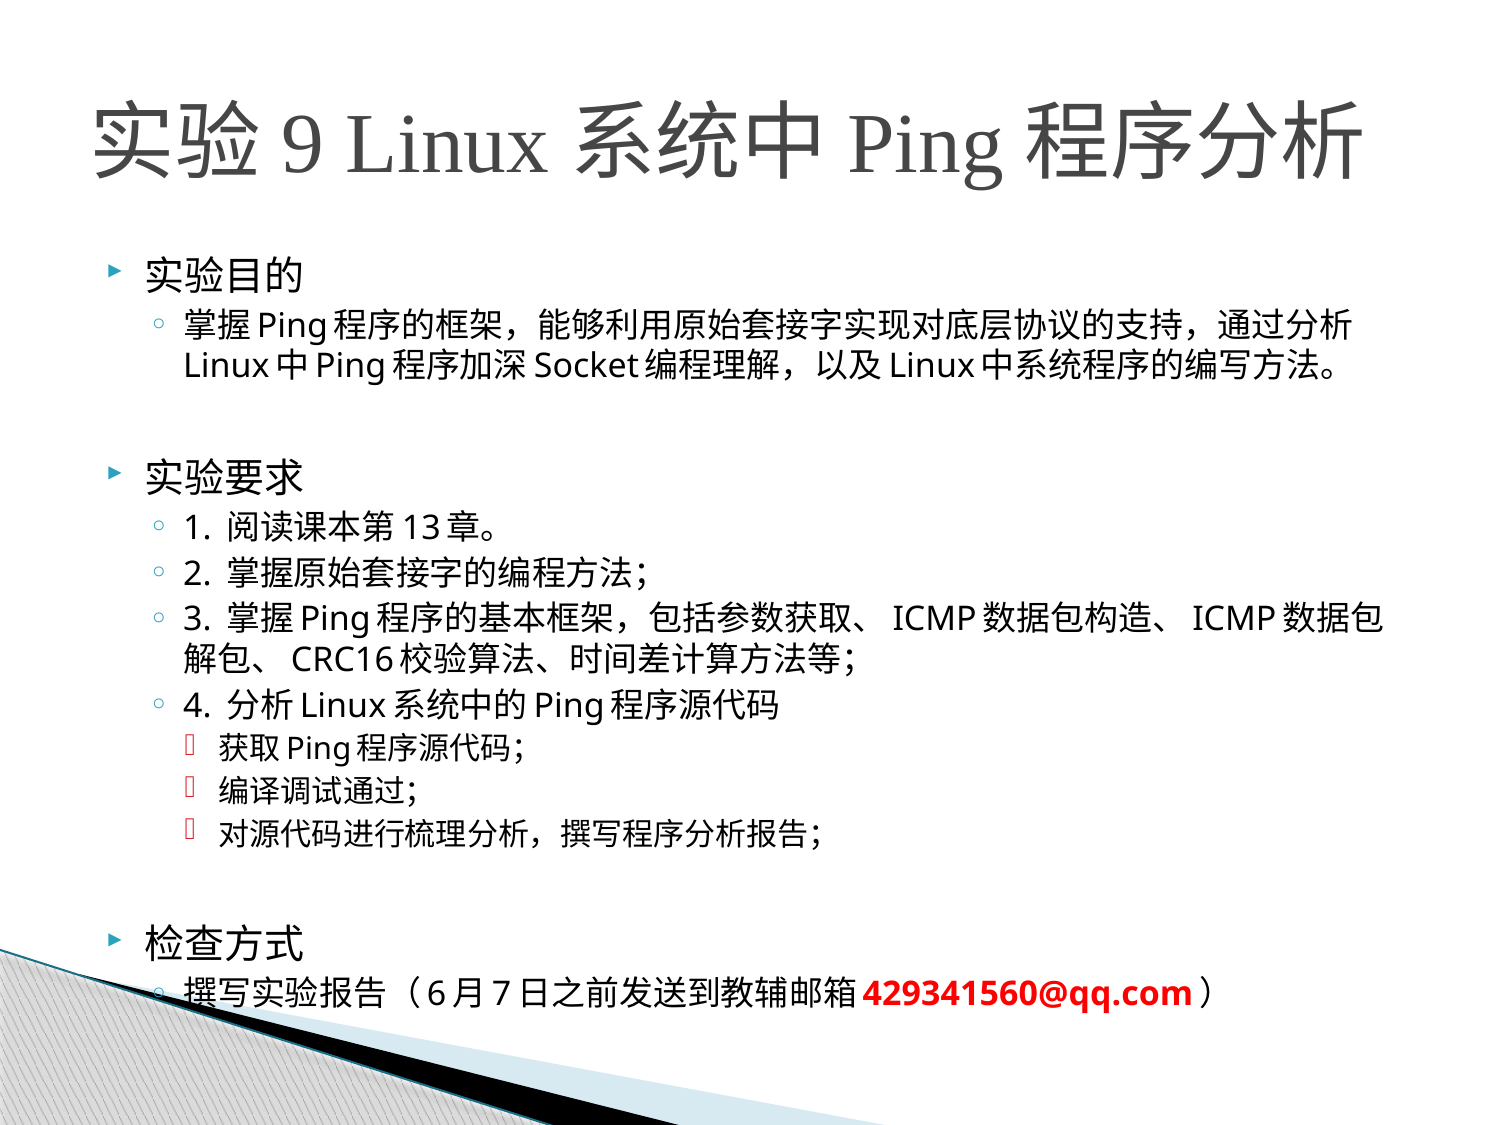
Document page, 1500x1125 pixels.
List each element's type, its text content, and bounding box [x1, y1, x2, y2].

title 实验9 Linux系统中Ping程序分析 [75, 45, 1425, 233]
list 实验目的 掌握Ping程序的框架，能够利用原始套接字实现对底层协议的支持，通过分析Linux中Ping程序加深Socket编程理解，以及Linux中系统程序的编写方法。 实验要求 1. 阅读课本第13章。 2. 掌握原始套接字的编程方法； 3. 掌握Ping程序的基本框架，包括参数获取、ICMP数据包构造、ICMP数据包解包、CRC16校验算法、时间差计算方法等； 4. 分析Linux系统中的Ping程序源代码 获取Ping程序源代码； 编译调试通过； 对源代码进行梳理分析，撰写程序分析报告； 检查方式 撰写实验报告（6月7日之前发送到教辅邮箱429341560@qq.com） [75, 243, 1425, 1024]
